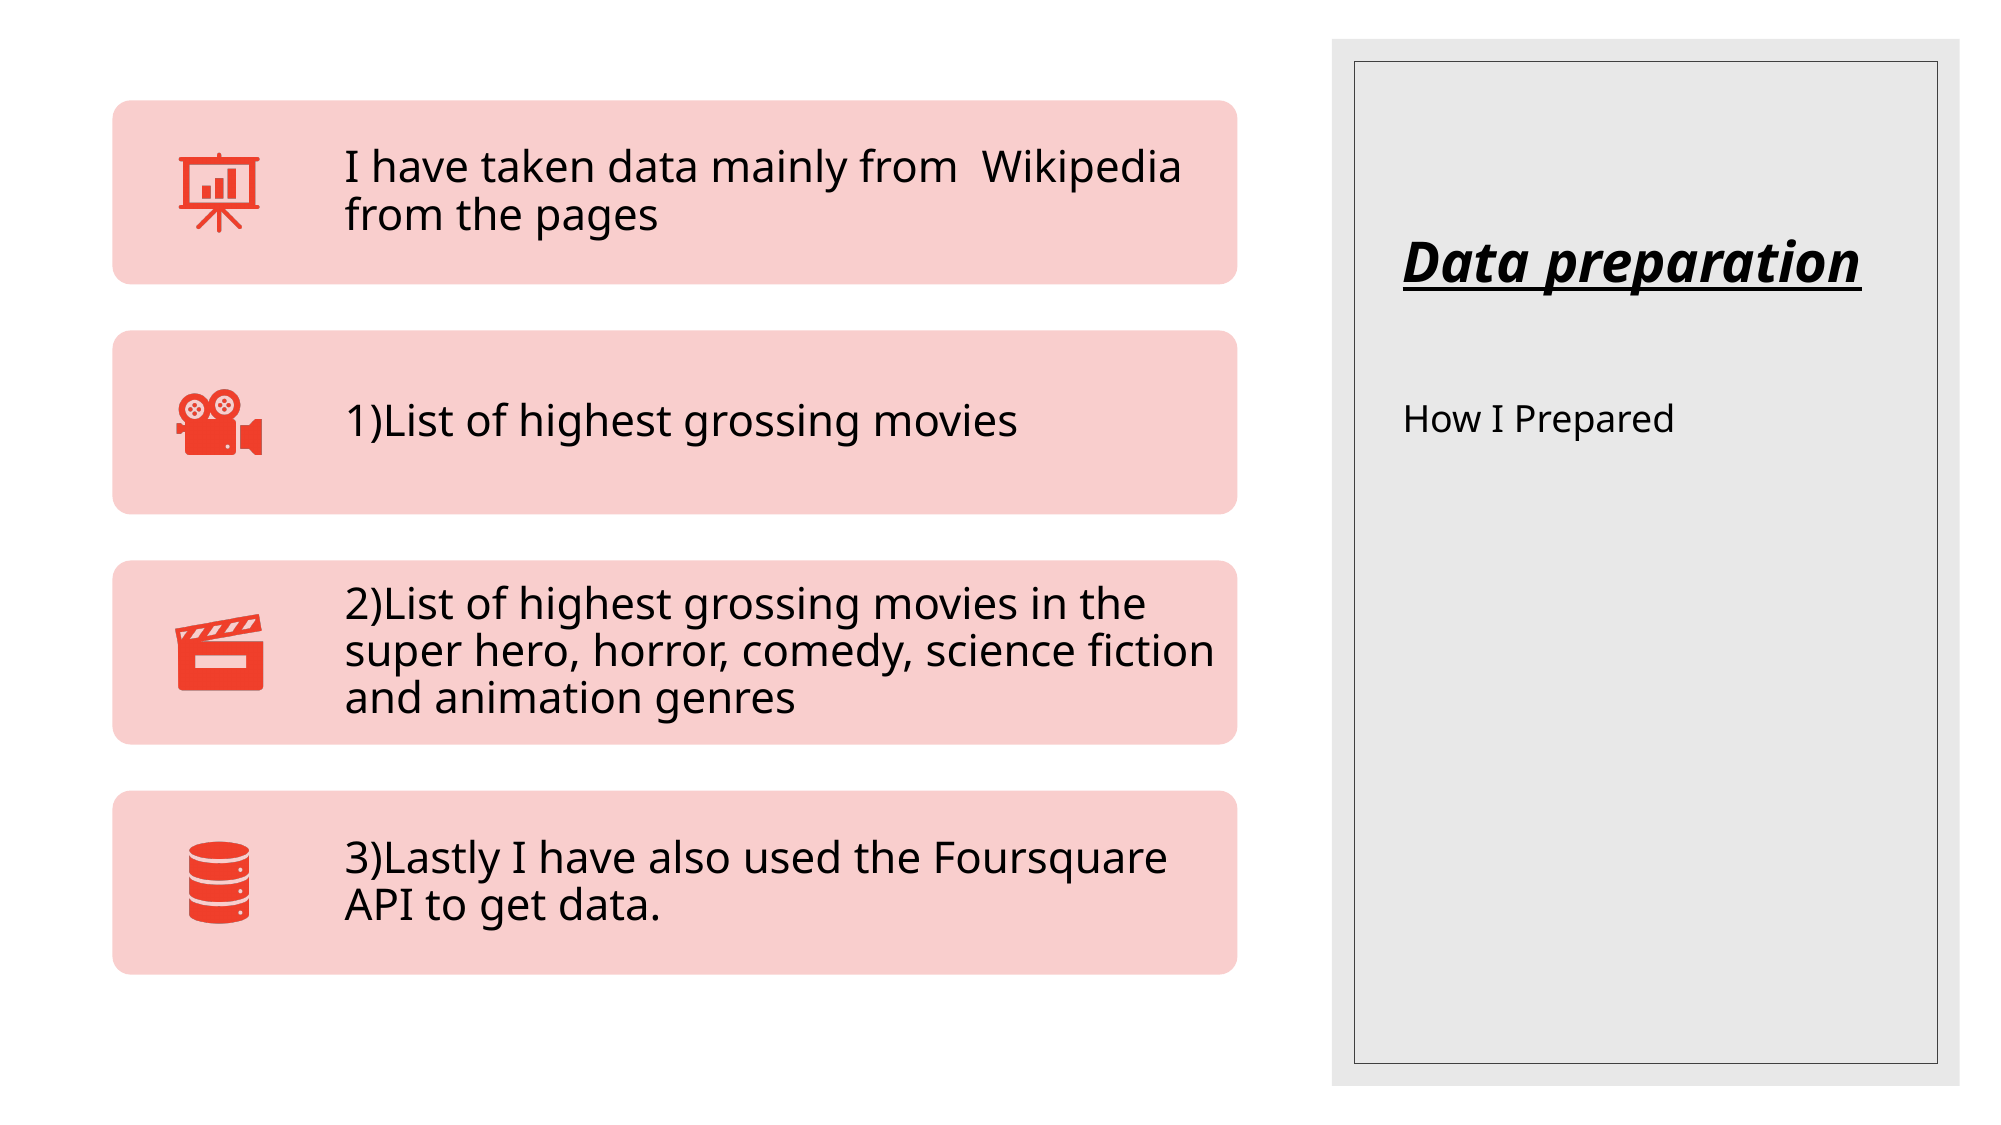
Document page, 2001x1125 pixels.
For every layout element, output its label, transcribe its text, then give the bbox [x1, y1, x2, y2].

list How I Prepared [1387, 383, 1907, 975]
title Data preparation [1387, 99, 1907, 370]
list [112, 99, 1238, 975]
